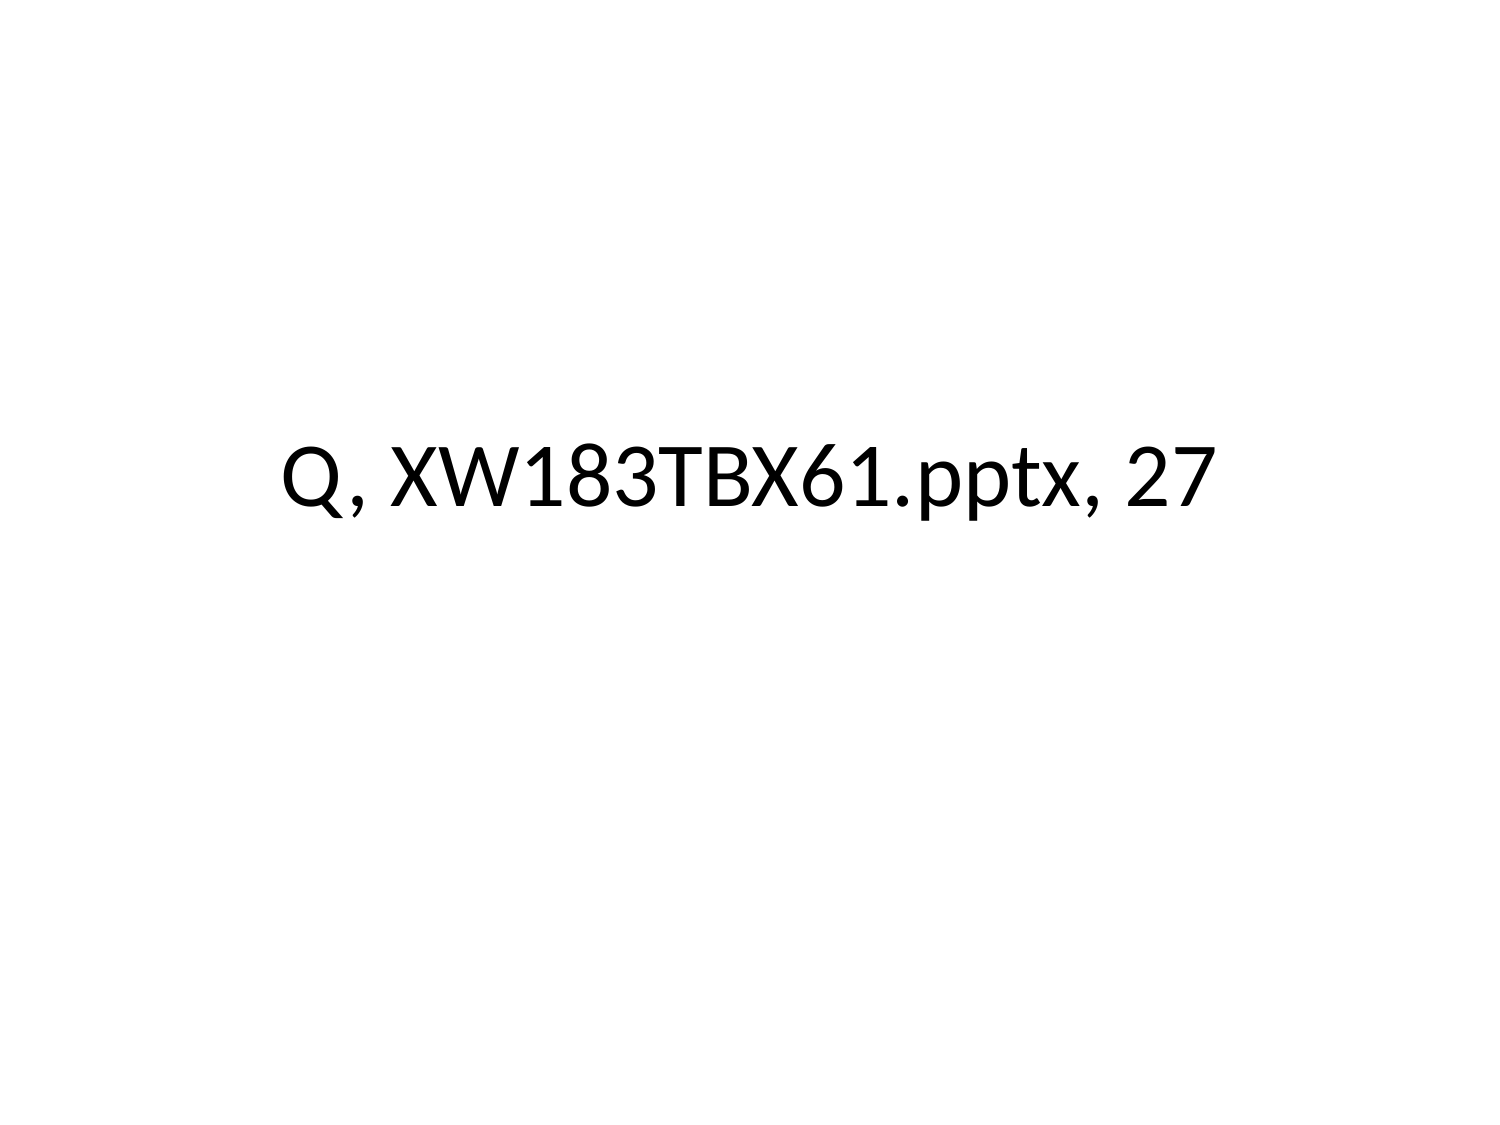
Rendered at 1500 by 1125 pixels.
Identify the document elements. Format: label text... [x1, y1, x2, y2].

title Q, XW183TBX61.pptx, 27 [112, 349, 1388, 591]
